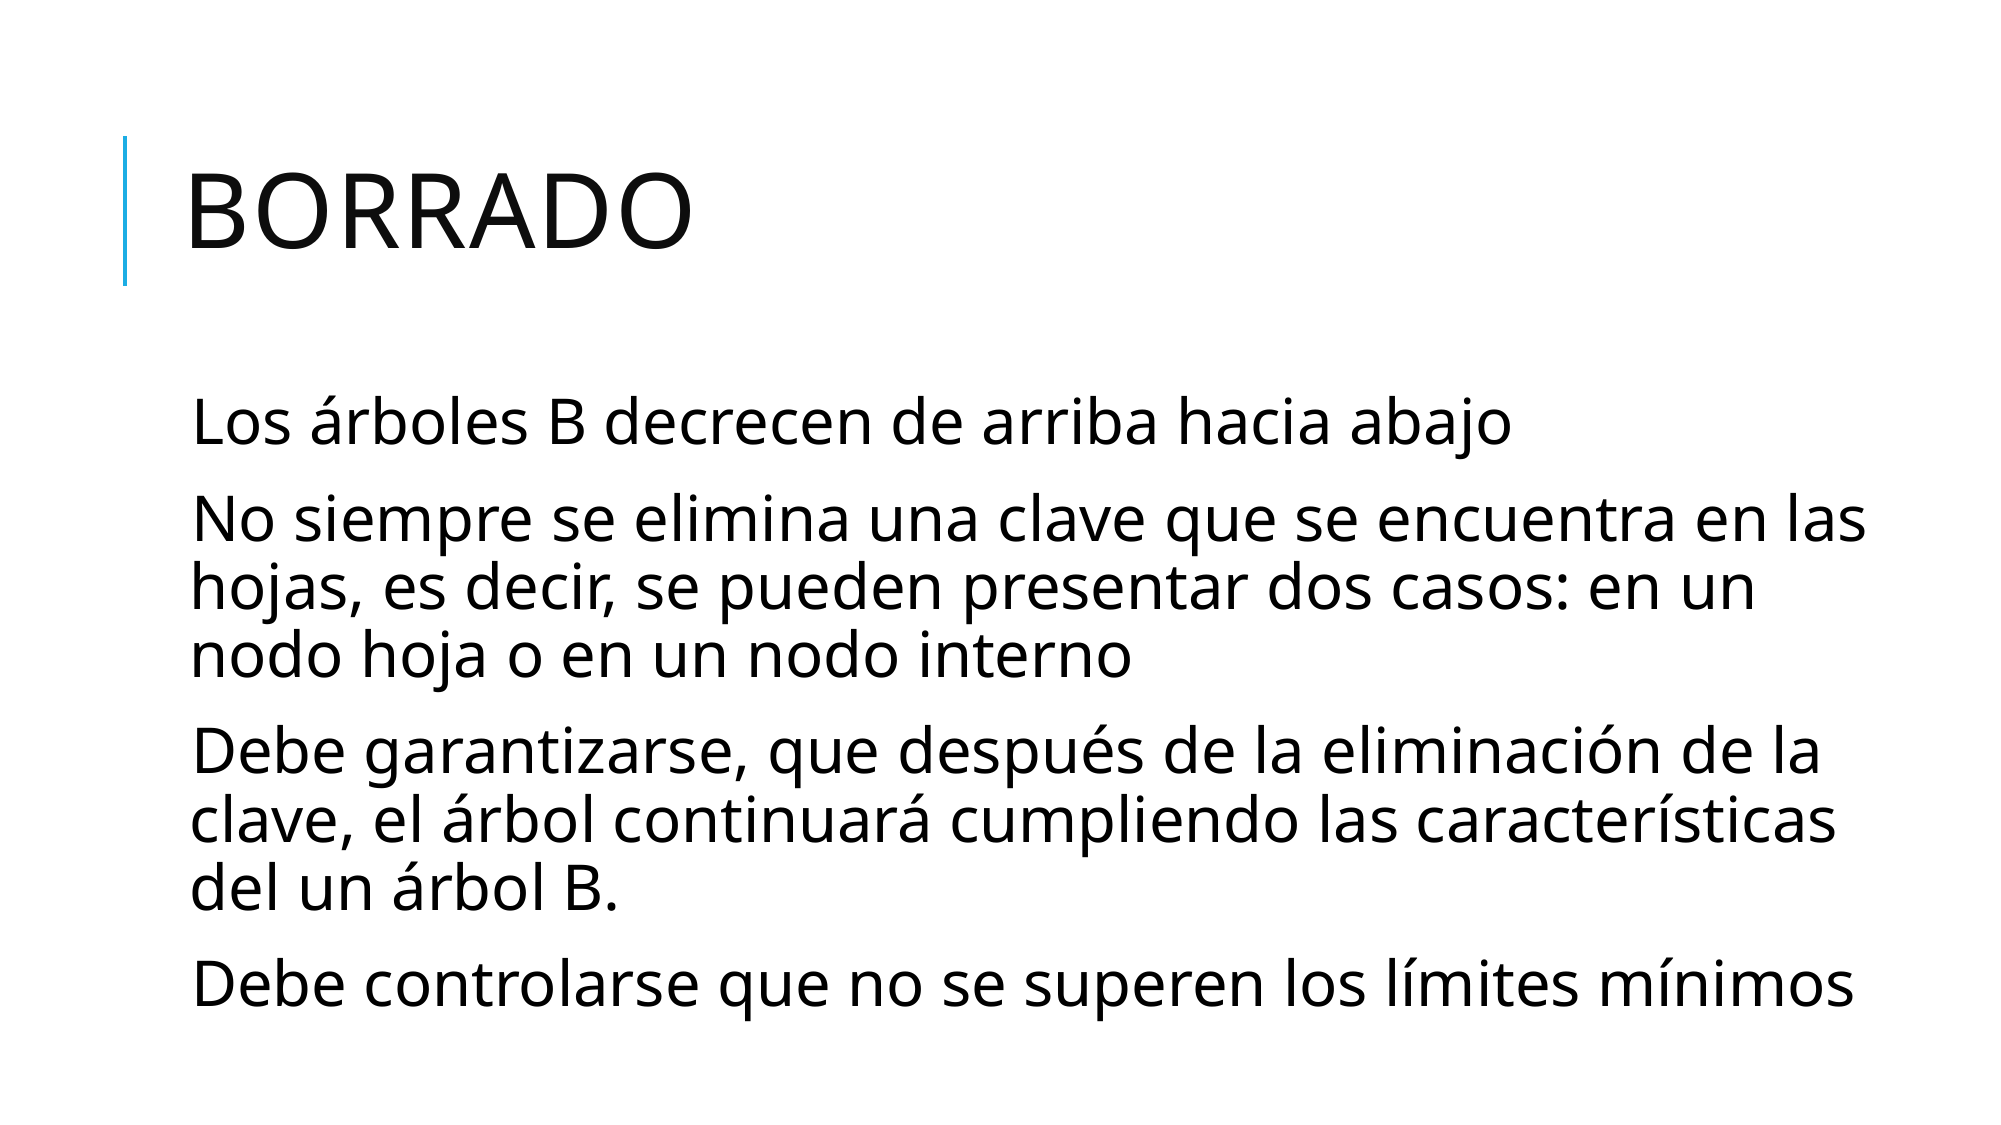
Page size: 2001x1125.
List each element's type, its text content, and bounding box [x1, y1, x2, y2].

title Borrado [168, 96, 1763, 342]
list Los árboles B decrecen de arriba hacia abajo No siempre se elimina una clave que se encuentra en las hojas, es decir, se pueden presentar dos casos: en un nodo hoja o en un nodo interno Debe garantizarse, que después de la eliminación de la clave, el árbol continuará cumpliendo las características del un árbol B. Debe controlarse que no se superen los límites mínimos [168, 382, 1924, 1035]
